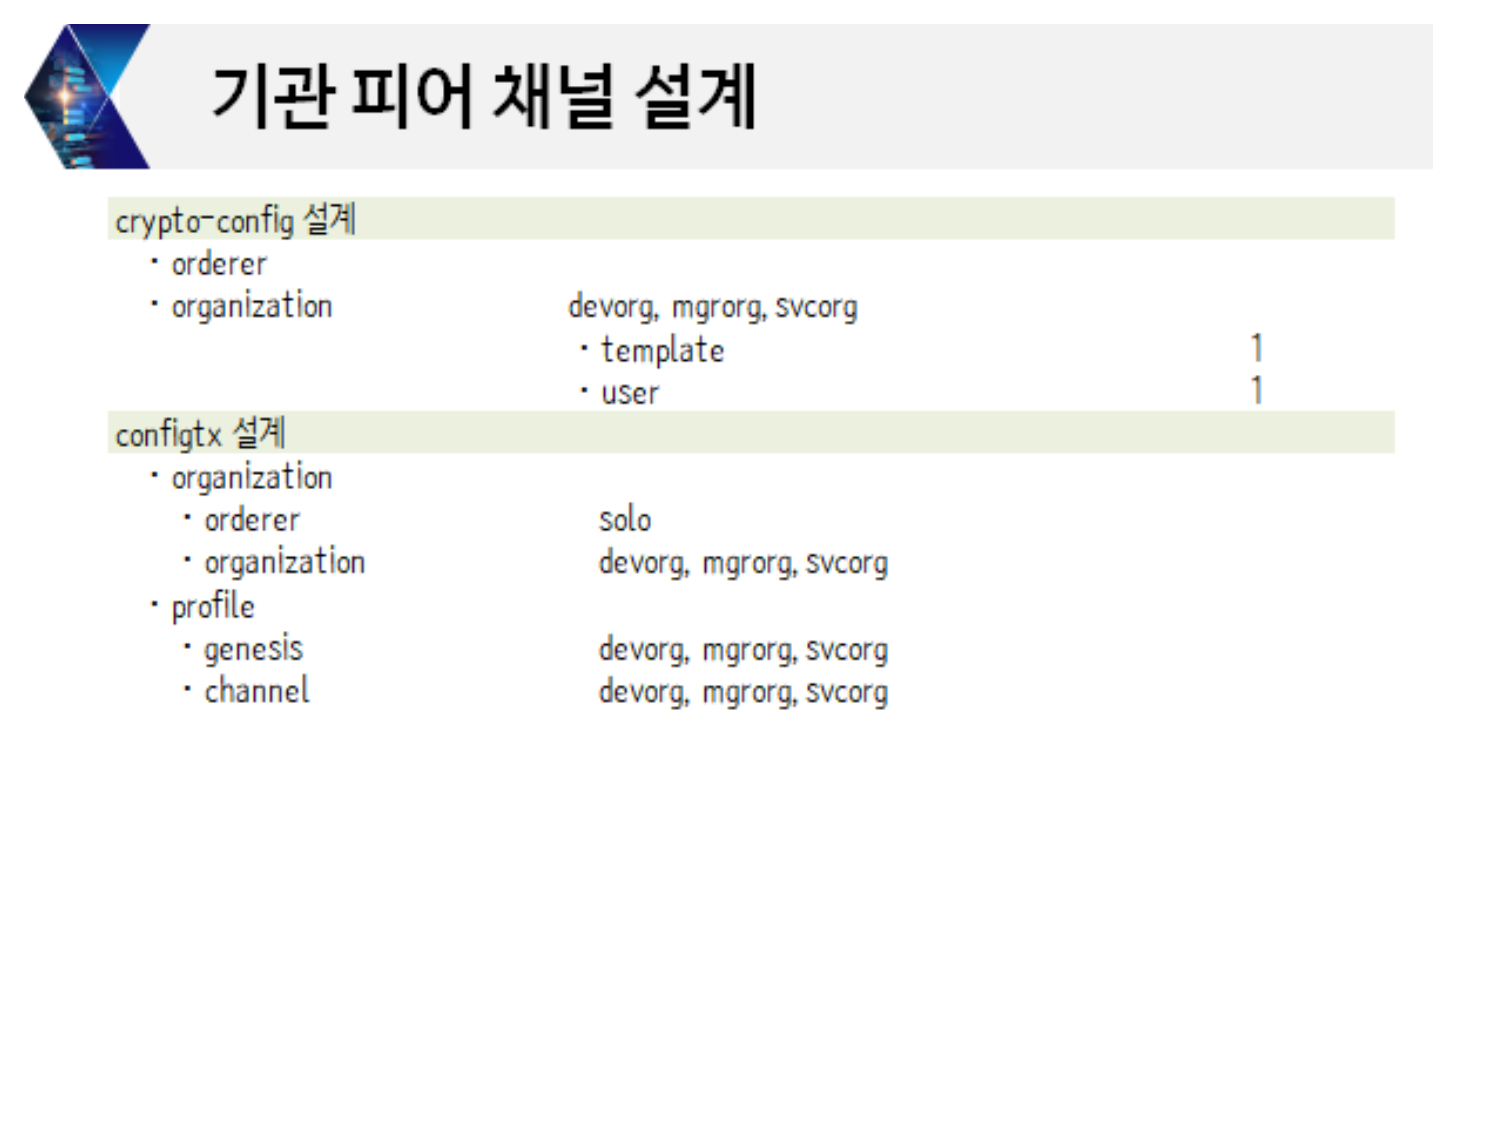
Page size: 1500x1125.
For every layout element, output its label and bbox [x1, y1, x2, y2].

picture [24, 24, 1433, 1081]
